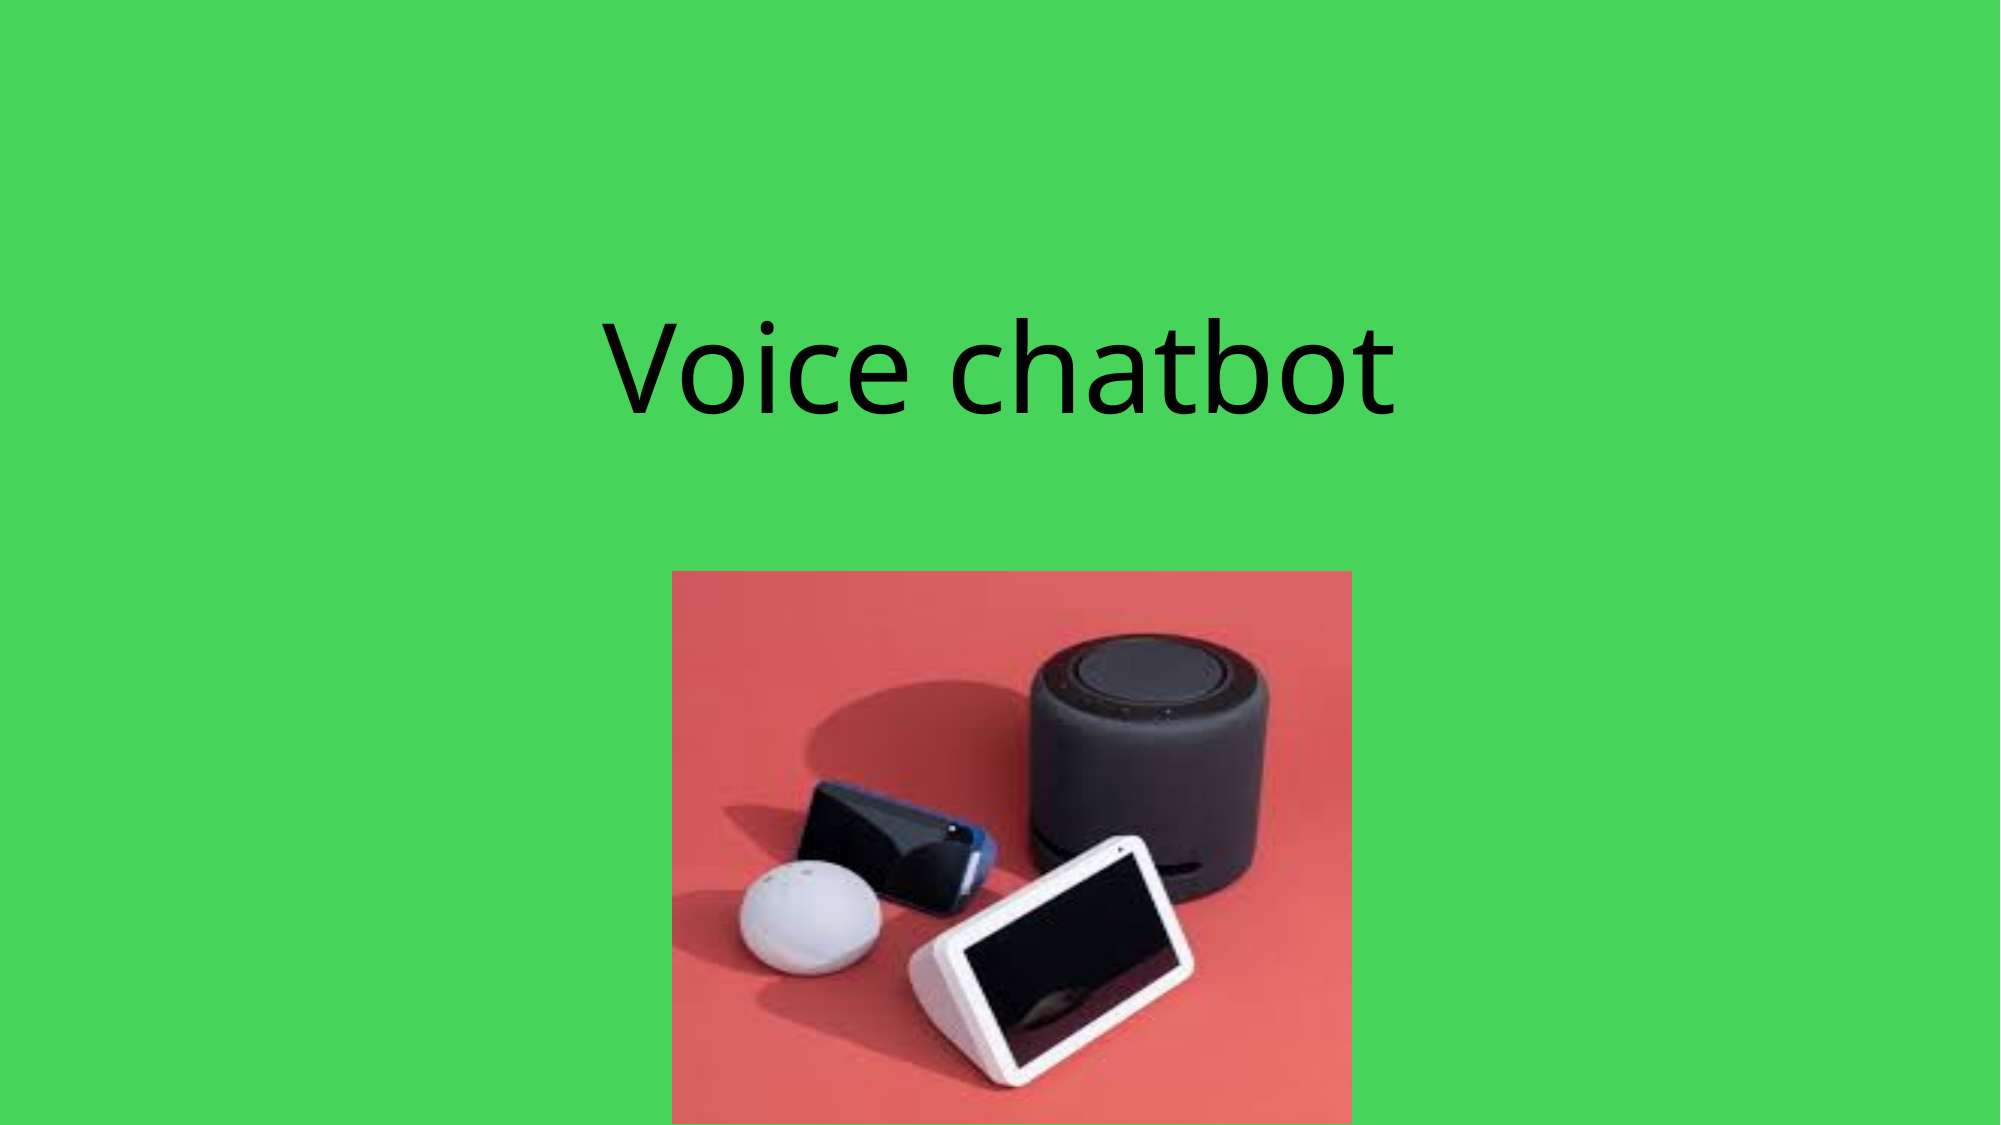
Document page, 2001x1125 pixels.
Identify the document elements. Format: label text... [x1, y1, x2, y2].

picture [671, 570, 1353, 1124]
title Voice chatbot [249, 184, 1750, 449]
